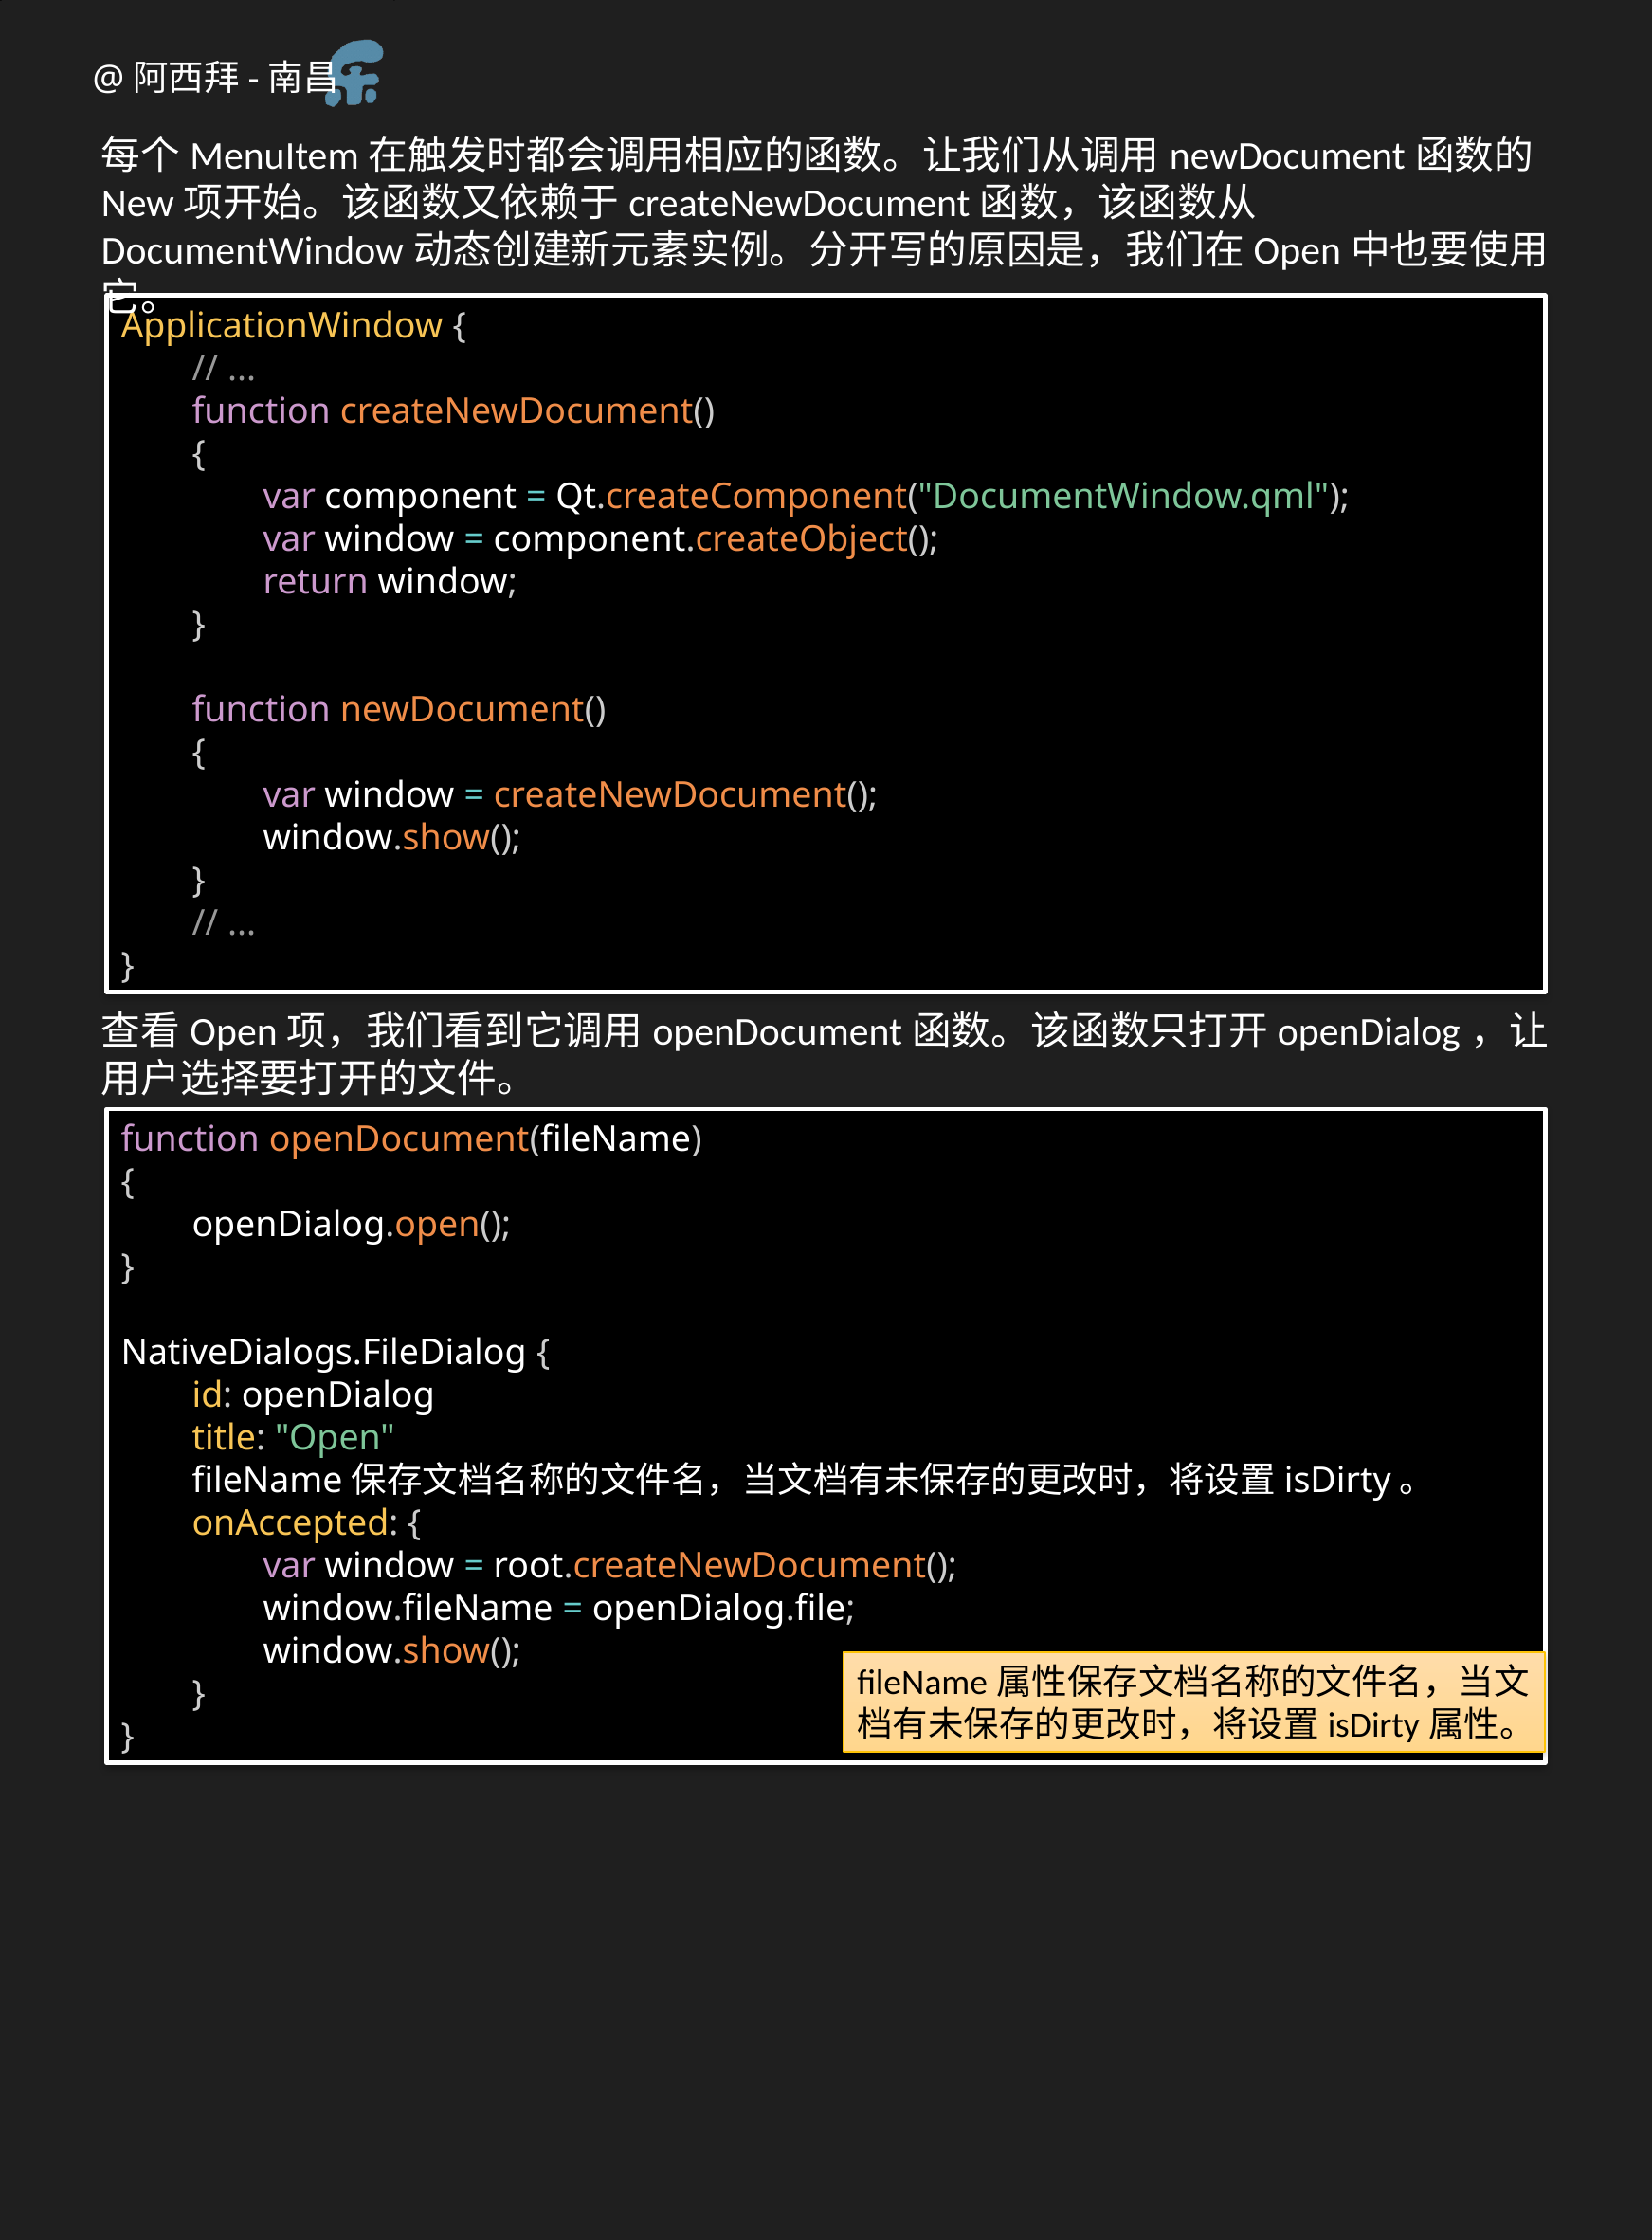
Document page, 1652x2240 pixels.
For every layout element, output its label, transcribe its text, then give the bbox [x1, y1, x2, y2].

picture [0, 0, 1652, 2240]
text_box function openDocument(fileName) { openDialog.open(); } NativeDialogs.FileDialog { id: openDialog title: "Open" fileName保存文档名称的文件名，当文档有未保存的更改时，将设置isDirty。 onAccepted: { var window = root.createNewDocument(); window.fileName = openDialog.file; window.show(); } } [104, 1108, 1548, 1765]
text_box 每个MenuItem在触发时都会调用相应的函数。让我们从调用newDocument函数的New项开始。该函数又依赖于createNewDocument函数，该函数从DocumentWindow动态创建新元素实例。分开写的原因是，我们在Open中也要使用它。 [87, 122, 1565, 326]
text_box ApplicationWindow { // ... function createNewDocument() { var component = Qt.createComponent("DocumentWindow.qml"); var window = component.createObject(); return window; } function newDocument() { var window = createNewDocument(); window.show(); } // ... } [104, 326, 1548, 994]
text_box 查看Open项，我们看到它调用openDocument函数。该函数只打开openDialog，让用户选择要打开的文件。 [87, 998, 1565, 1108]
text_box fileName属性保存文档名称的文件名，当文档有未保存的更改时，将设置isDirty属性。 [843, 1651, 1546, 1753]
